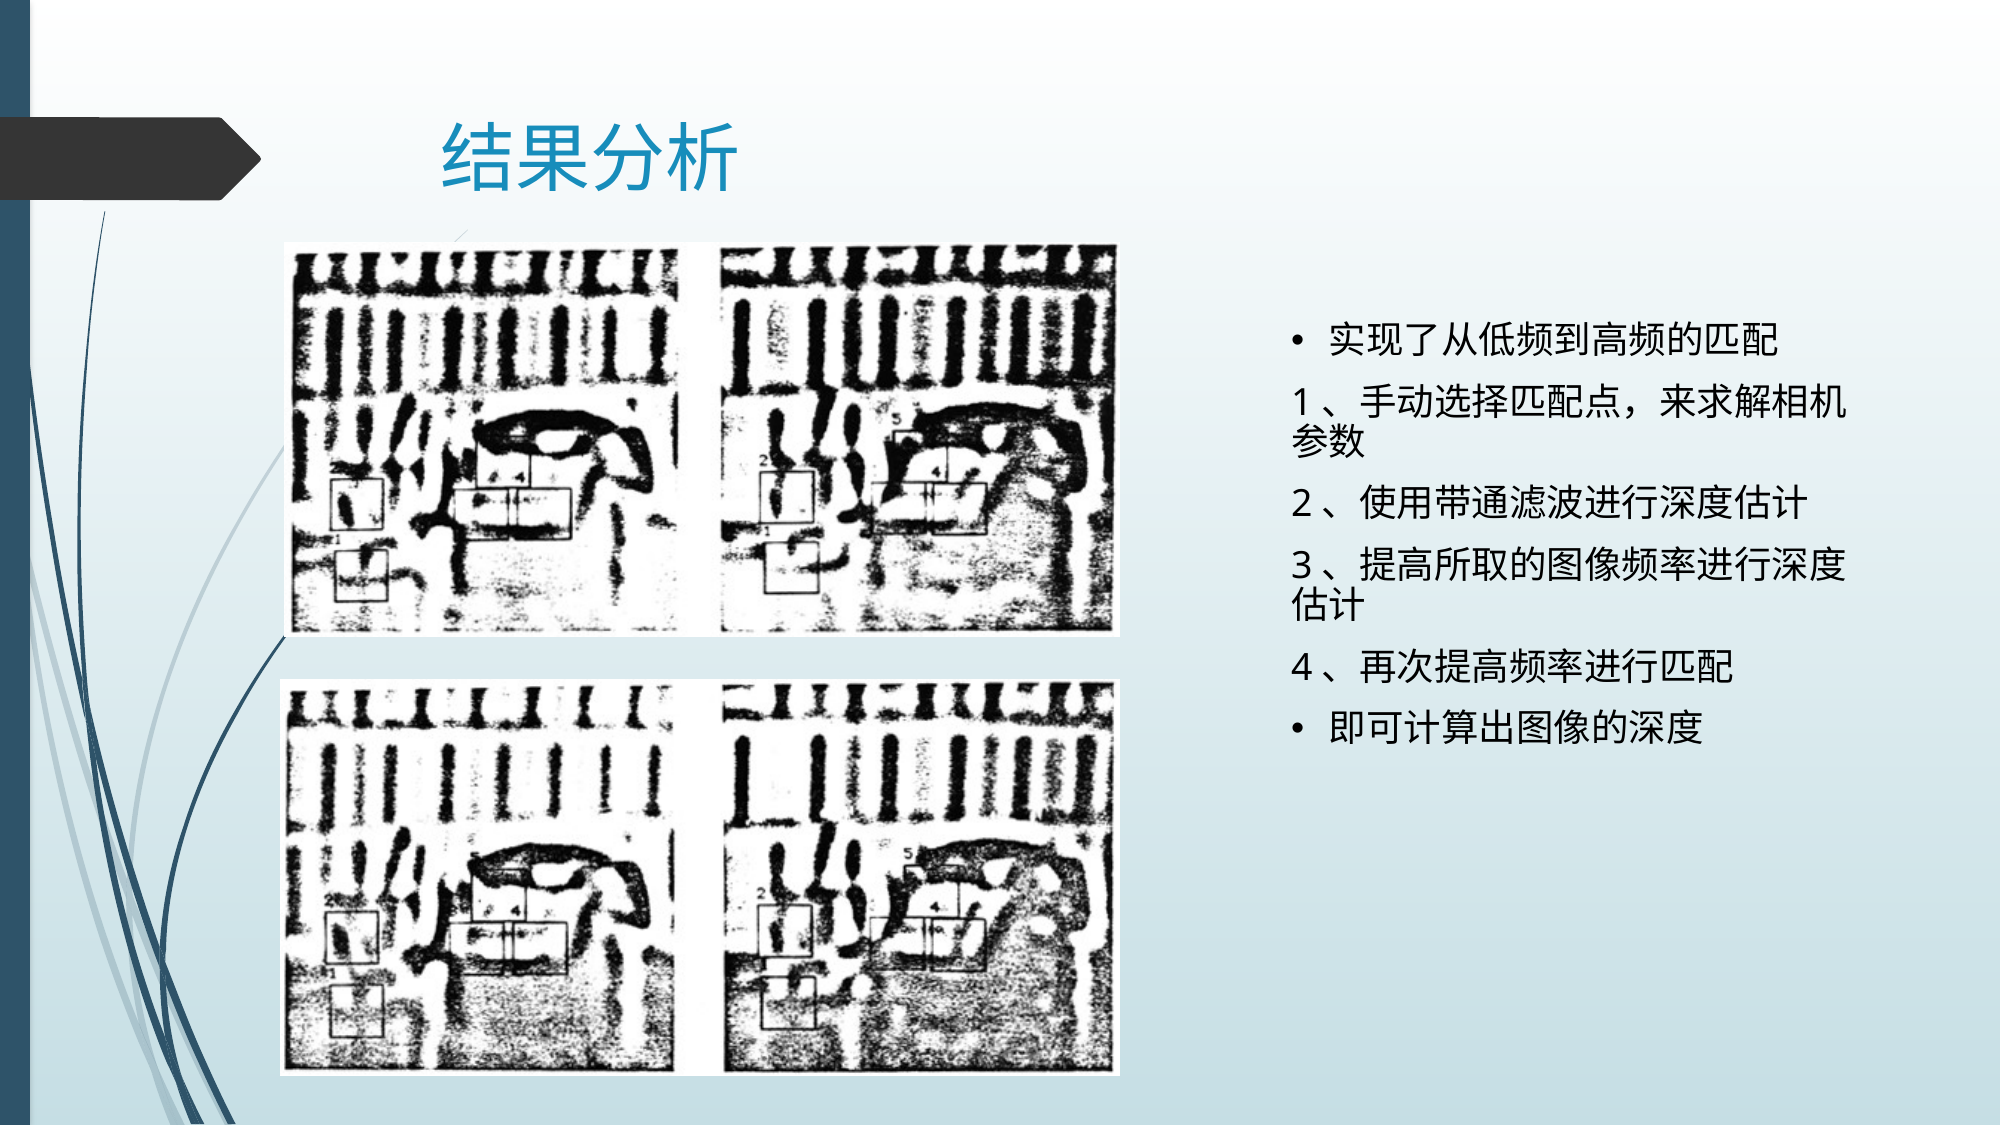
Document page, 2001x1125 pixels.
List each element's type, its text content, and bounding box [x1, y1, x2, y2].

picture [284, 242, 1121, 637]
text_box 实现了从低频到高频的匹配 1、手动选择匹配点，来求解相机参数 2、使用带通滤波进行深度估计 3、提高所取的图像频率进行深度估计 4、再次提高频率进行匹配 即可计算出图像的深度 [1276, 314, 1863, 1028]
title 结果分析 [425, 102, 1888, 313]
picture [280, 679, 1121, 1076]
